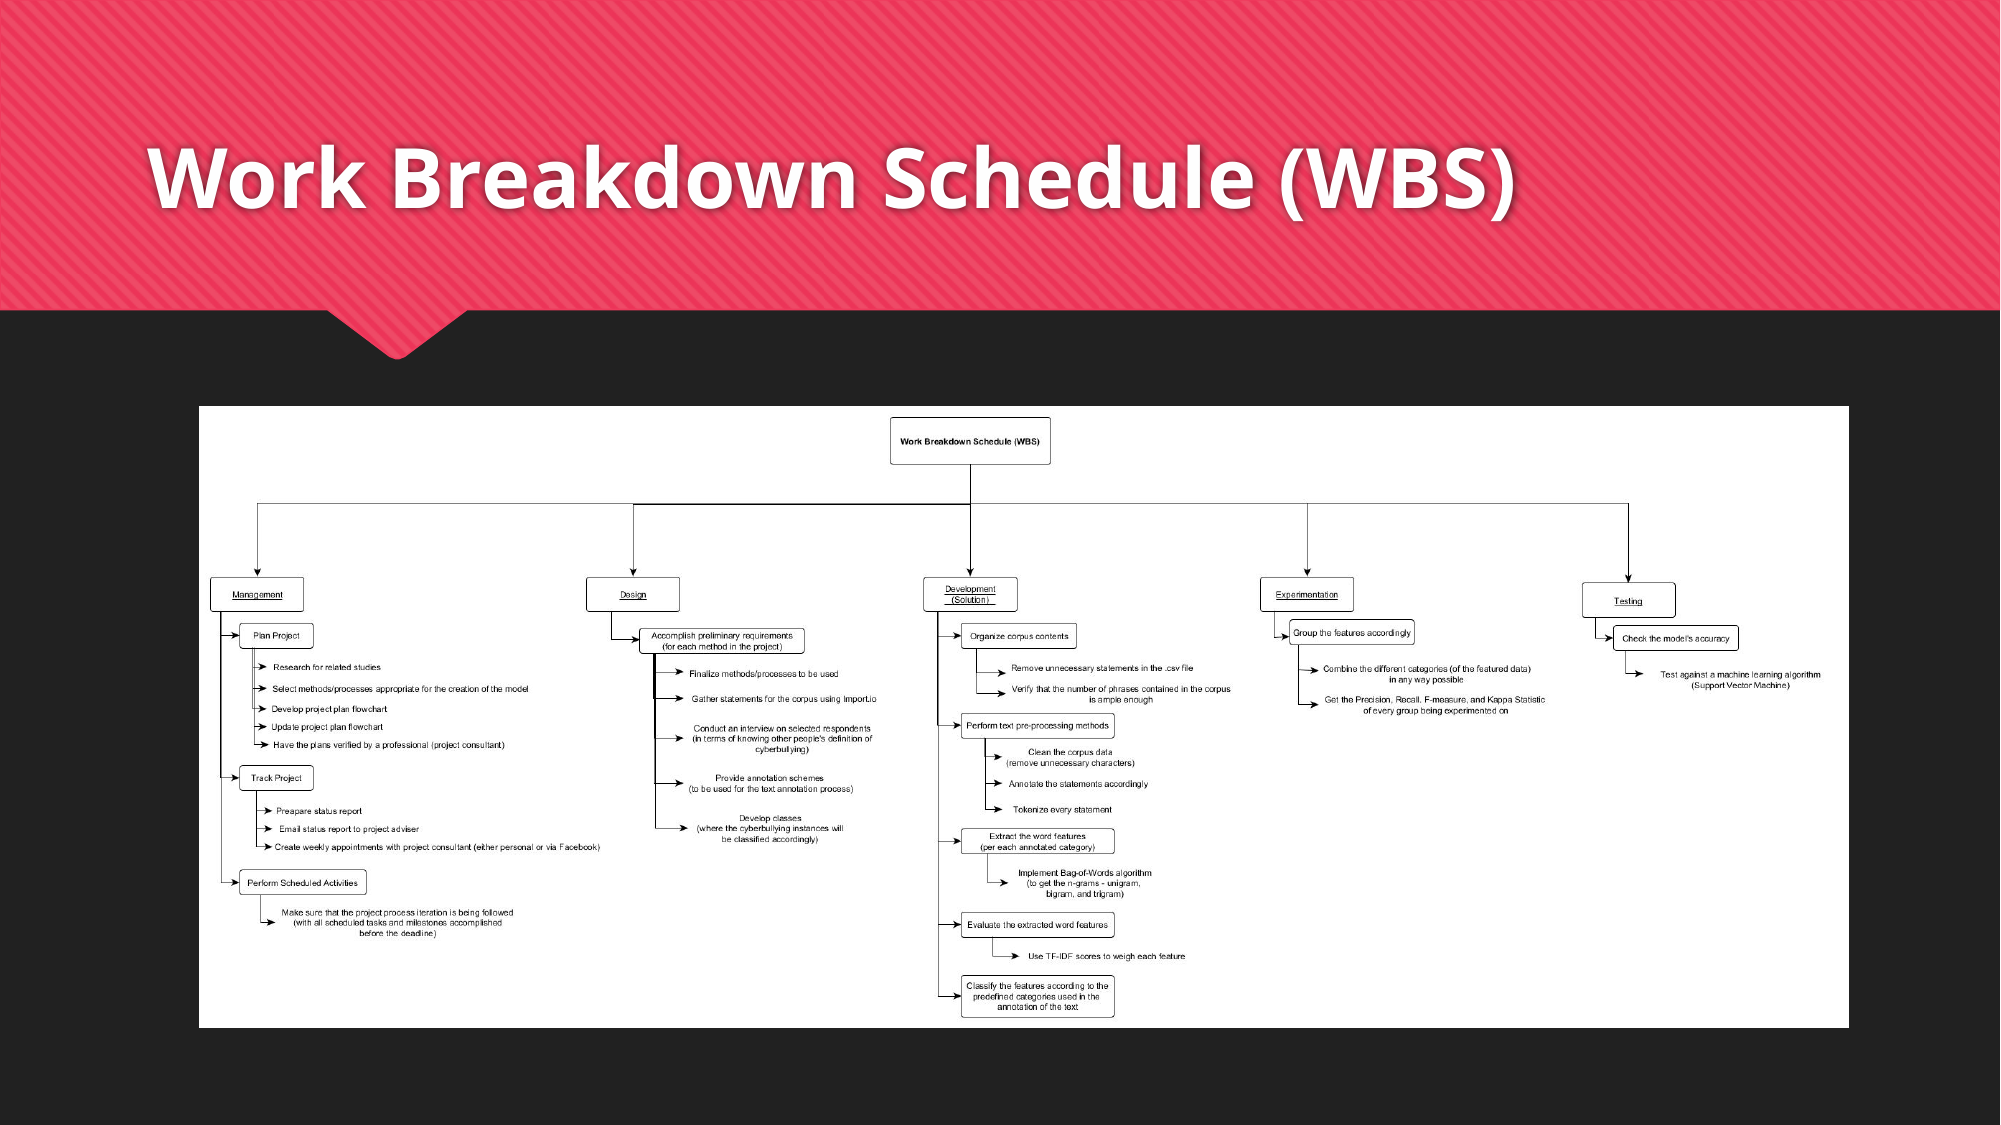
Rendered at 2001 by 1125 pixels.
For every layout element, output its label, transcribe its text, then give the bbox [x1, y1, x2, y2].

picture [198, 406, 1850, 1028]
title Work Breakdown Schedule (WBS) [132, 73, 1868, 233]
